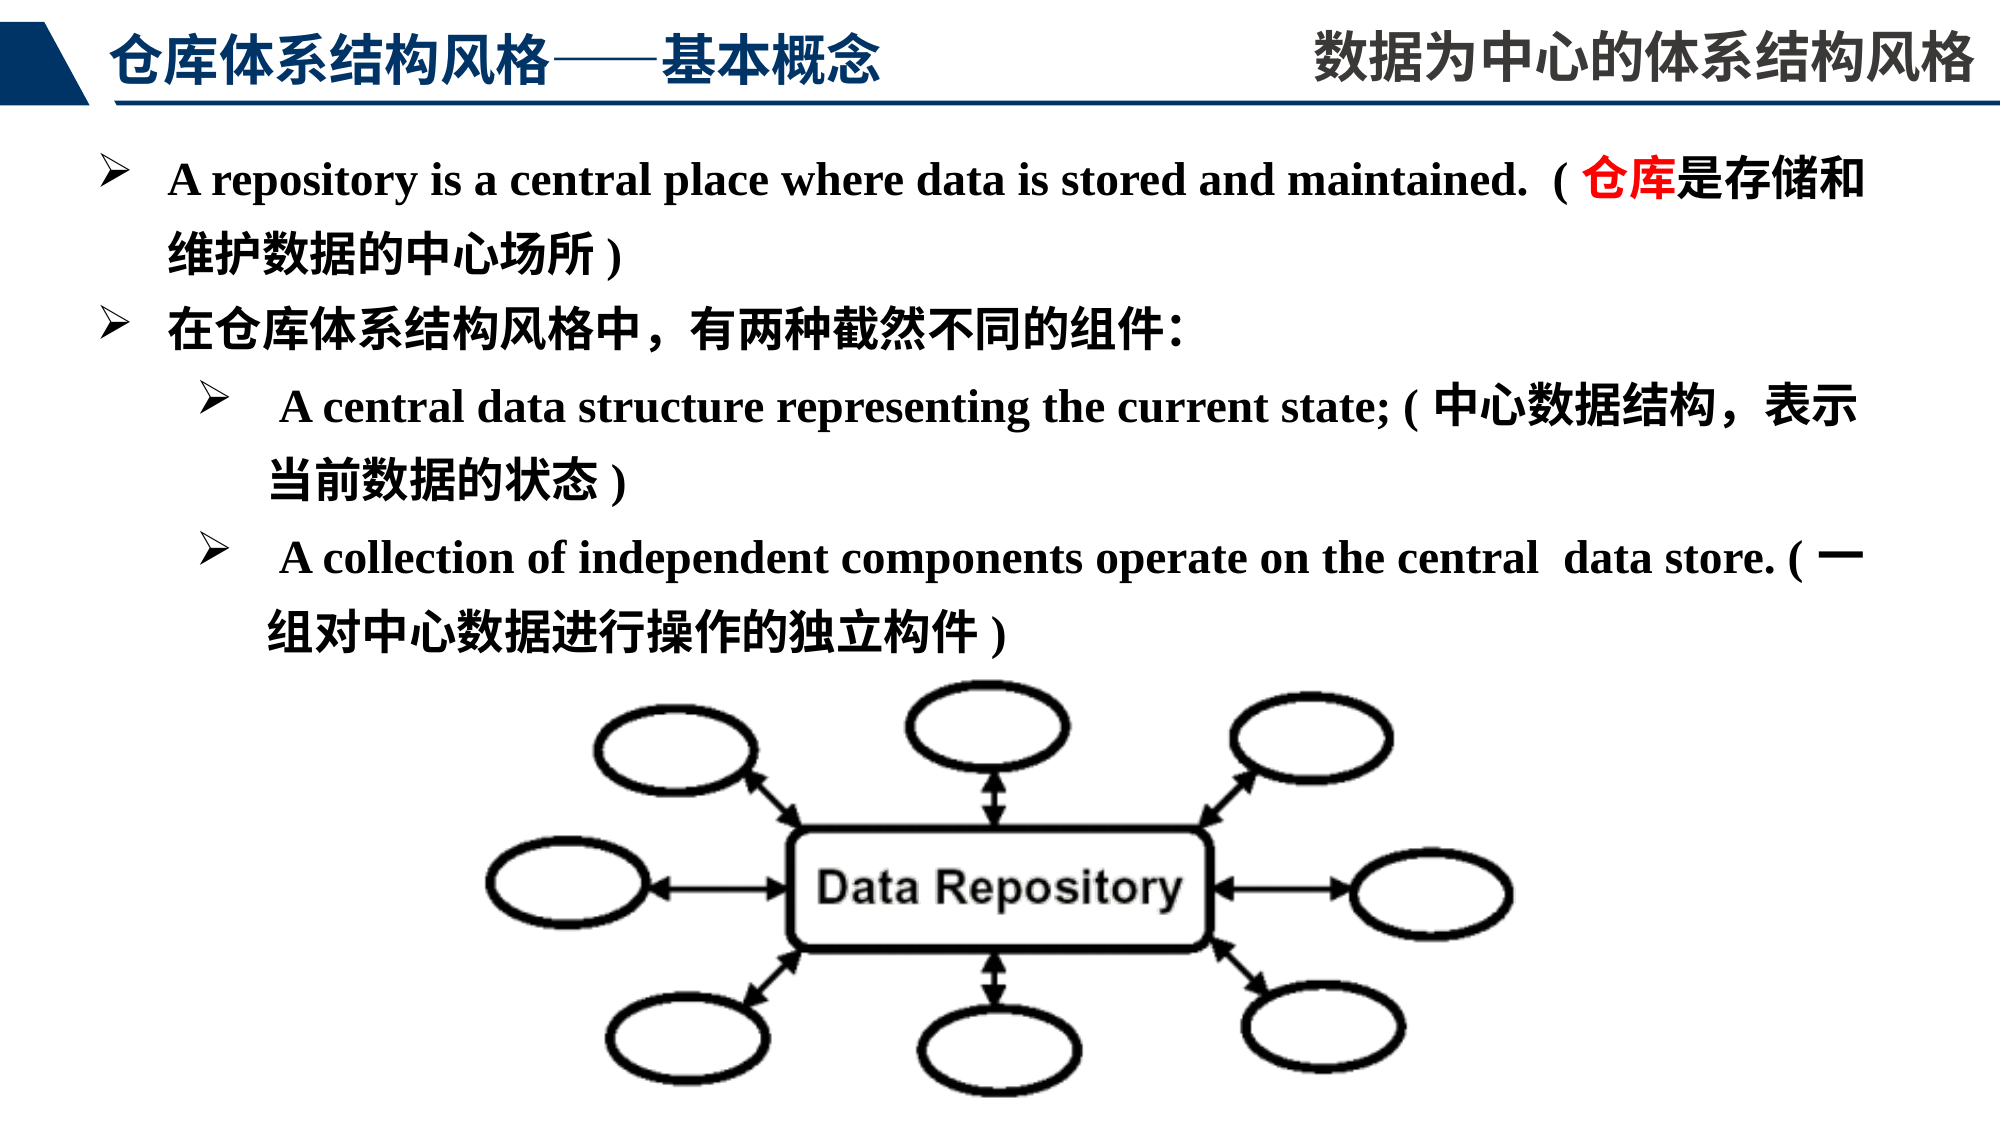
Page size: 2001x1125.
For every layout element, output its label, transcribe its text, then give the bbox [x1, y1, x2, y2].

picture [484, 679, 1516, 1100]
text_box A repository is a central place where data is stored and maintained. (仓库是存储和维护数据的中心场所) 在仓库体系结构风格中，有两种截然不同的组件： A central data structure representing the current state; (中心数据结构，表示当前数据的状态) A collection of independent components operate on the central data store. (一组对中心数据进行操作的独立构件) [81, 121, 1899, 667]
text_box 仓库体系结构风格——基本概念 [108, 24, 1157, 92]
text_box 数据为中心的体系结构风格 [1313, 21, 2000, 89]
text_box [0, 20, 92, 107]
text_box [112, 99, 2000, 107]
